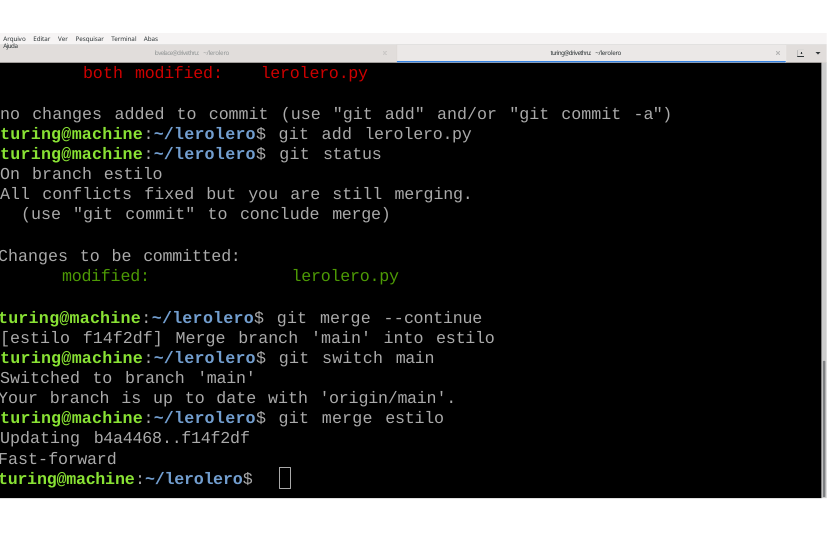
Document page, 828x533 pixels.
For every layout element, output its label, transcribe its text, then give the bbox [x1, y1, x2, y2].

text_box Arquivo Editar Ver Pesquisar Terminal Abas Ajuda [1, 33, 181, 42]
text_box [0, 64, 827, 499]
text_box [0, 44, 827, 58]
